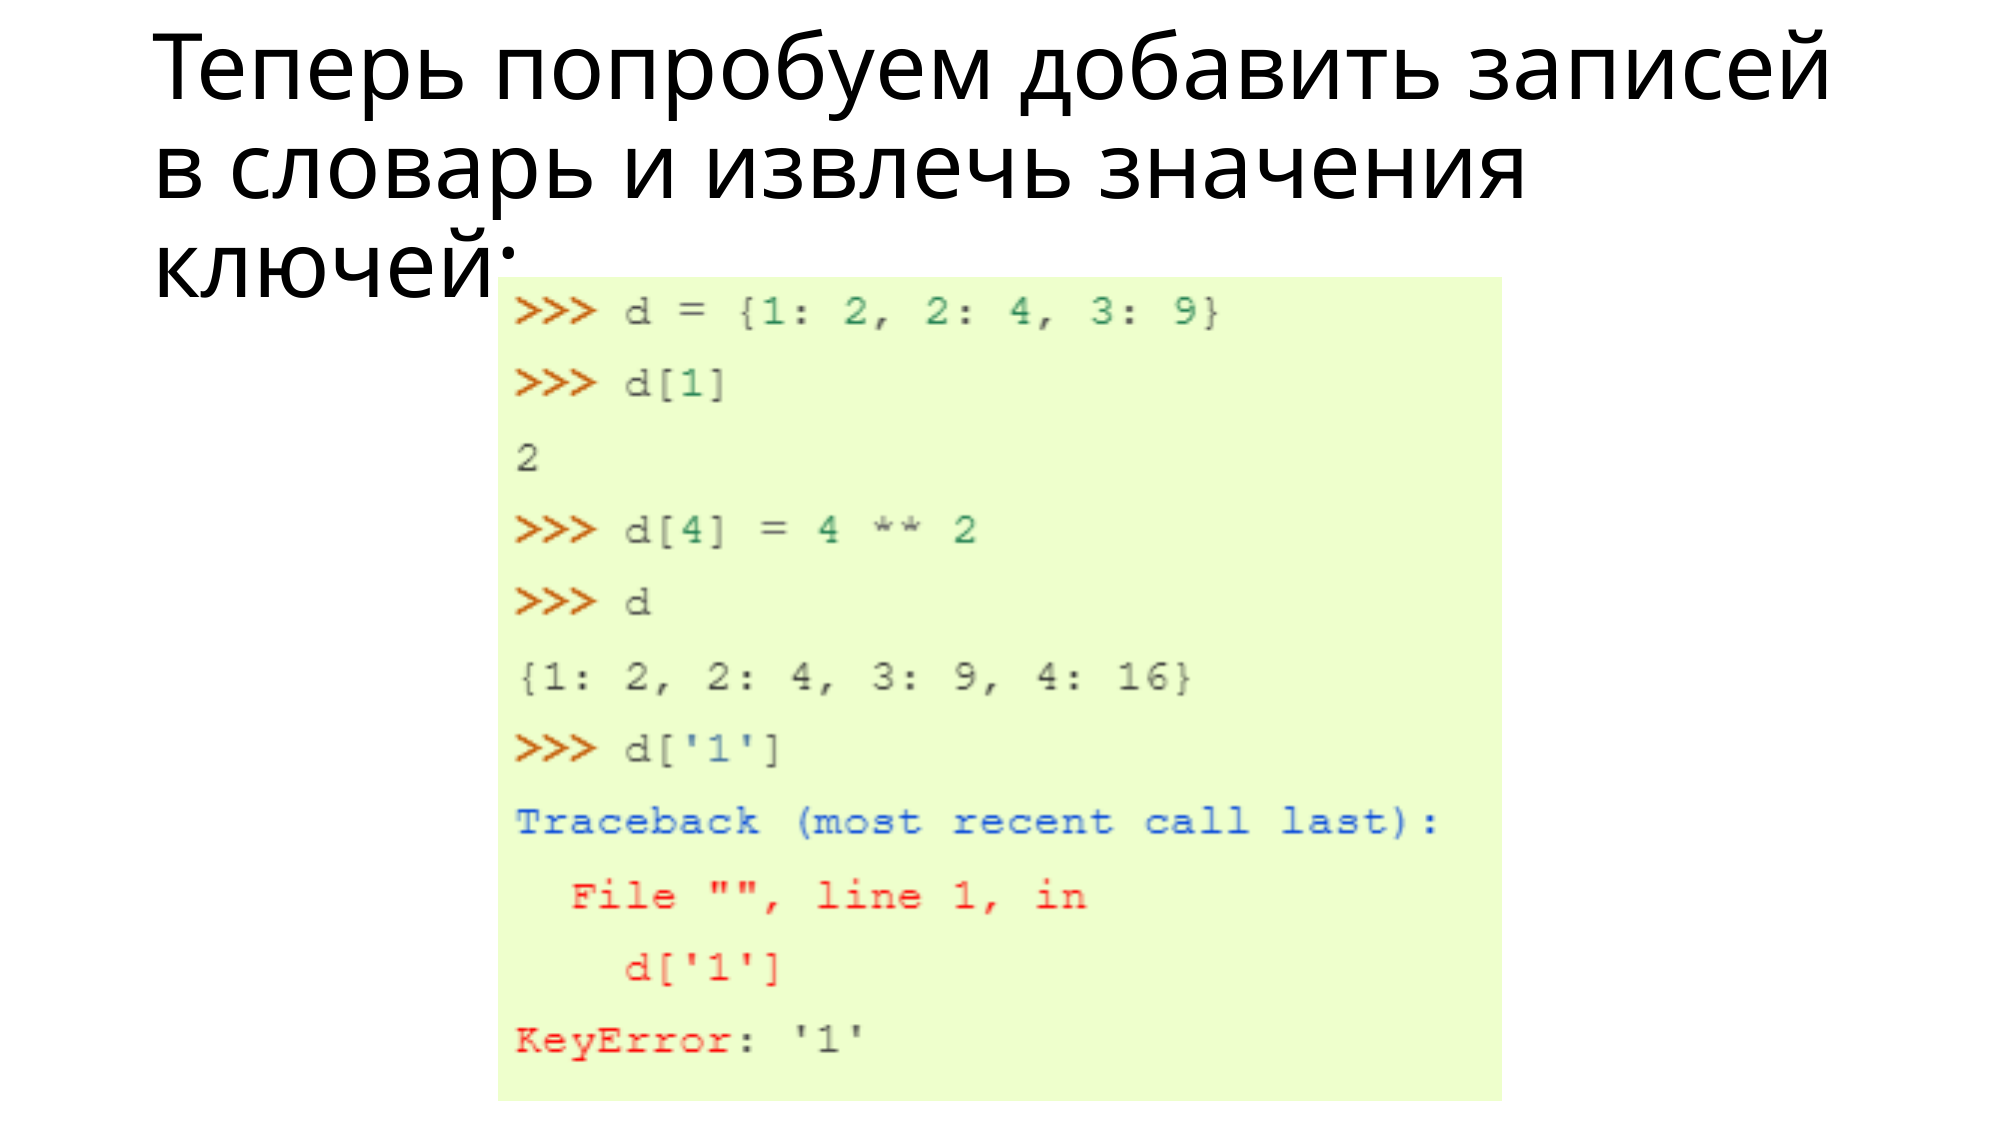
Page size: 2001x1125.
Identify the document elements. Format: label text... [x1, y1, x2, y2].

picture [498, 277, 1502, 1101]
title Теперь попробуем добавить записей в словарь и извлечь значения ключей: [137, 59, 1863, 278]
